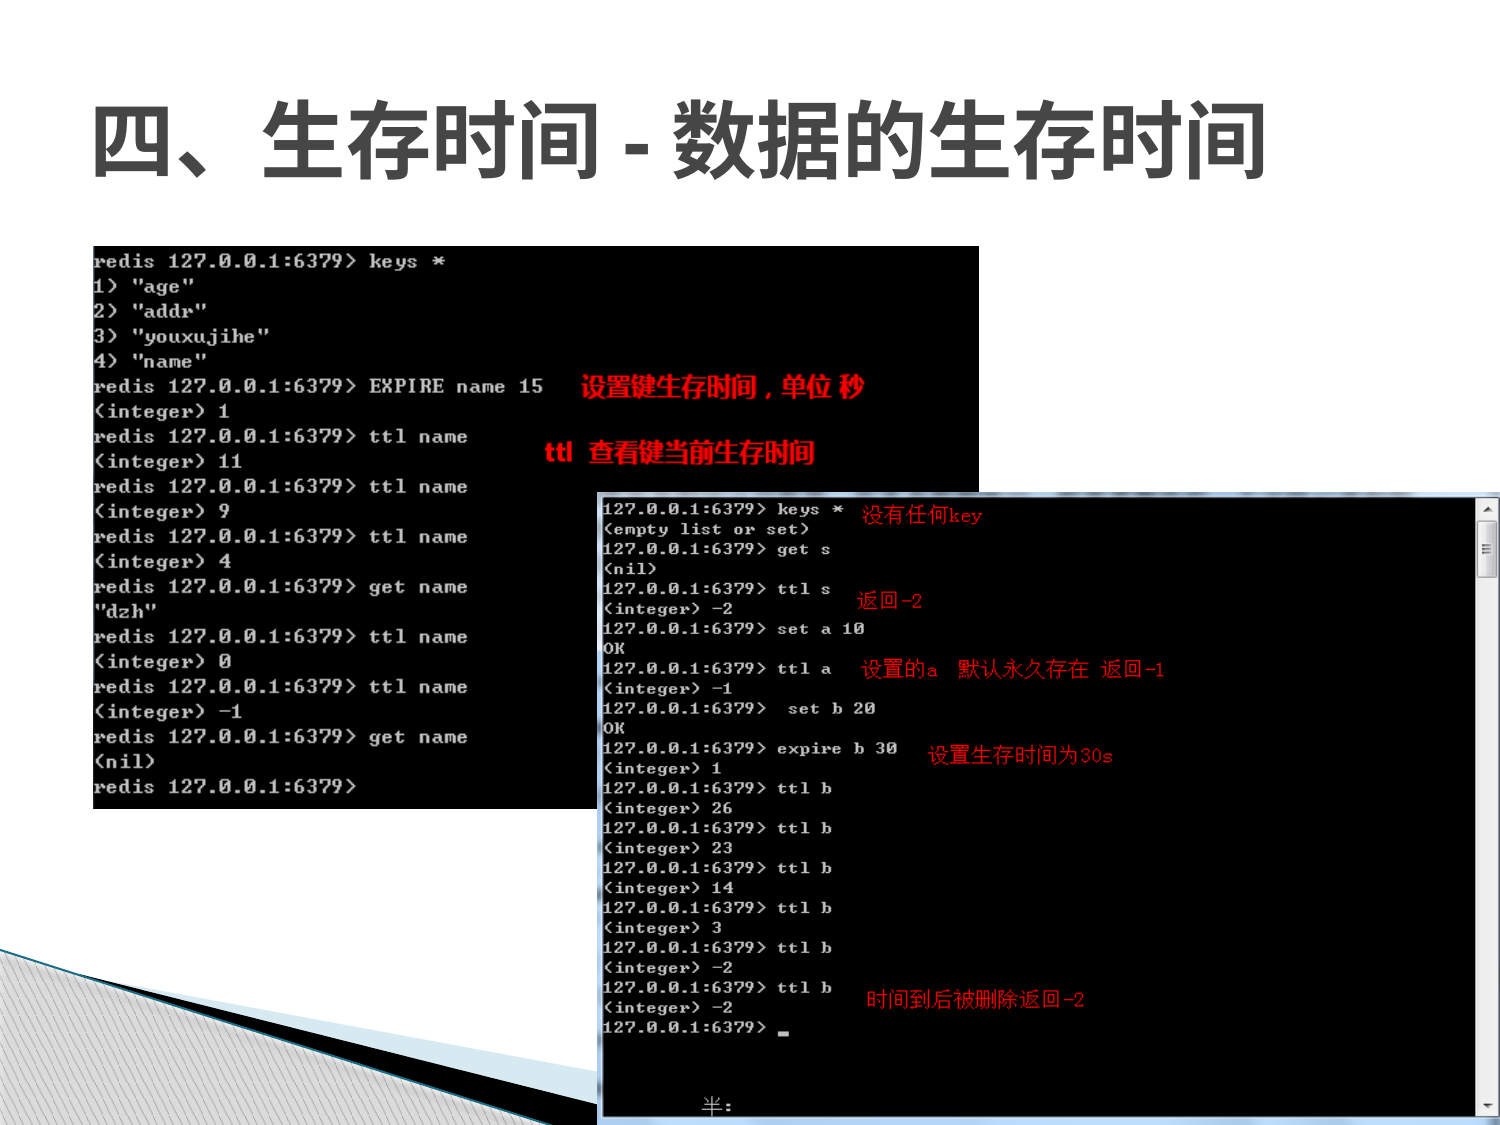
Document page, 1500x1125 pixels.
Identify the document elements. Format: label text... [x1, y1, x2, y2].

picture [93, 245, 1500, 1125]
title 四、生存时间-数据的生存时间 [75, 45, 1425, 233]
